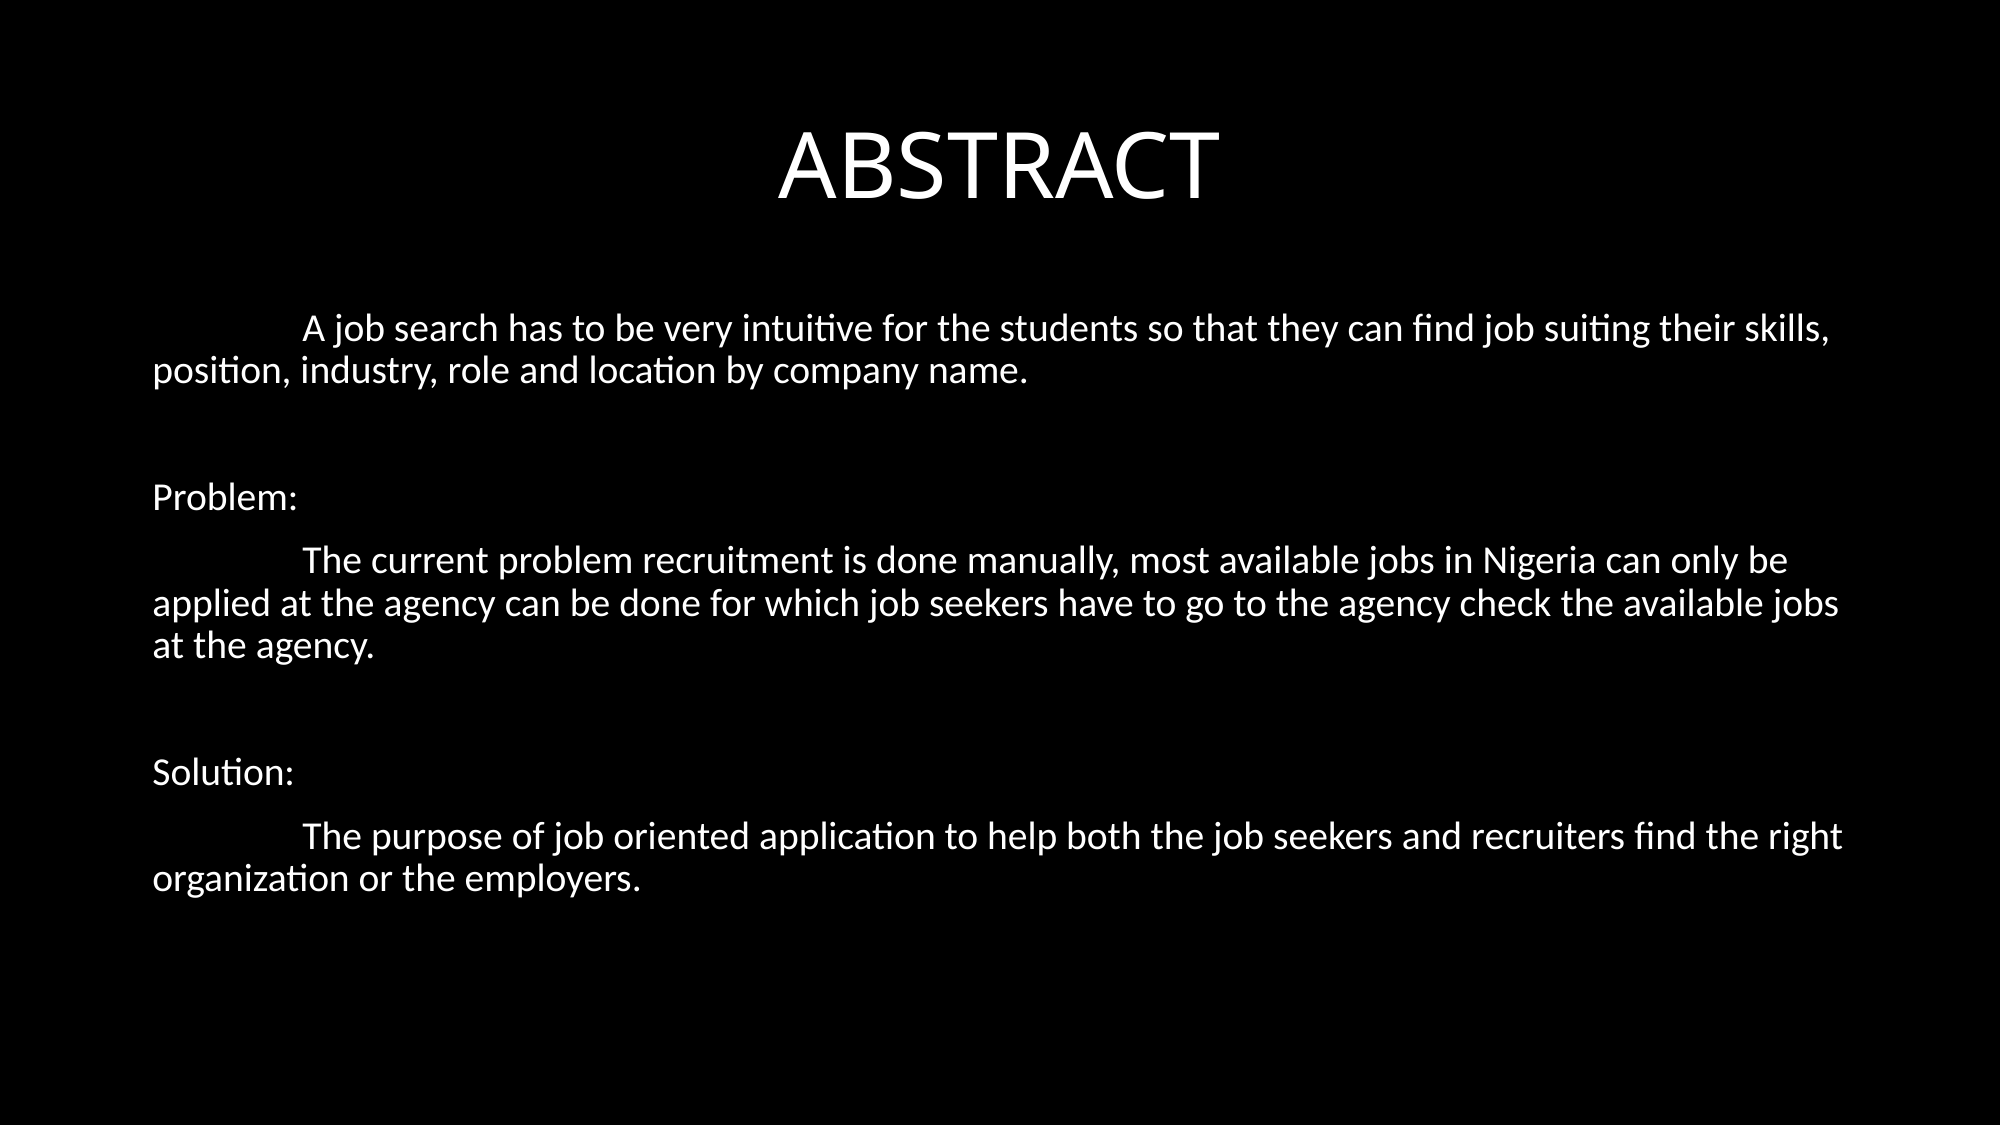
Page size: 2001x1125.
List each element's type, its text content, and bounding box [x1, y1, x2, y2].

title ABSTRACT [137, 59, 1863, 278]
list A job search has to be very intuitive for the students so that they can find job suiting their skills, position, industry, role and location by company name. Problem: The current problem recruitment is done manually, most available jobs in Nigeria can only be applied at the agency can be done for which job seekers have to go to the agency check the available jobs at the agency. Solution: The purpose of job oriented application to help both the job seekers and recruiters find the right organization or the employers. [137, 299, 1863, 1014]
